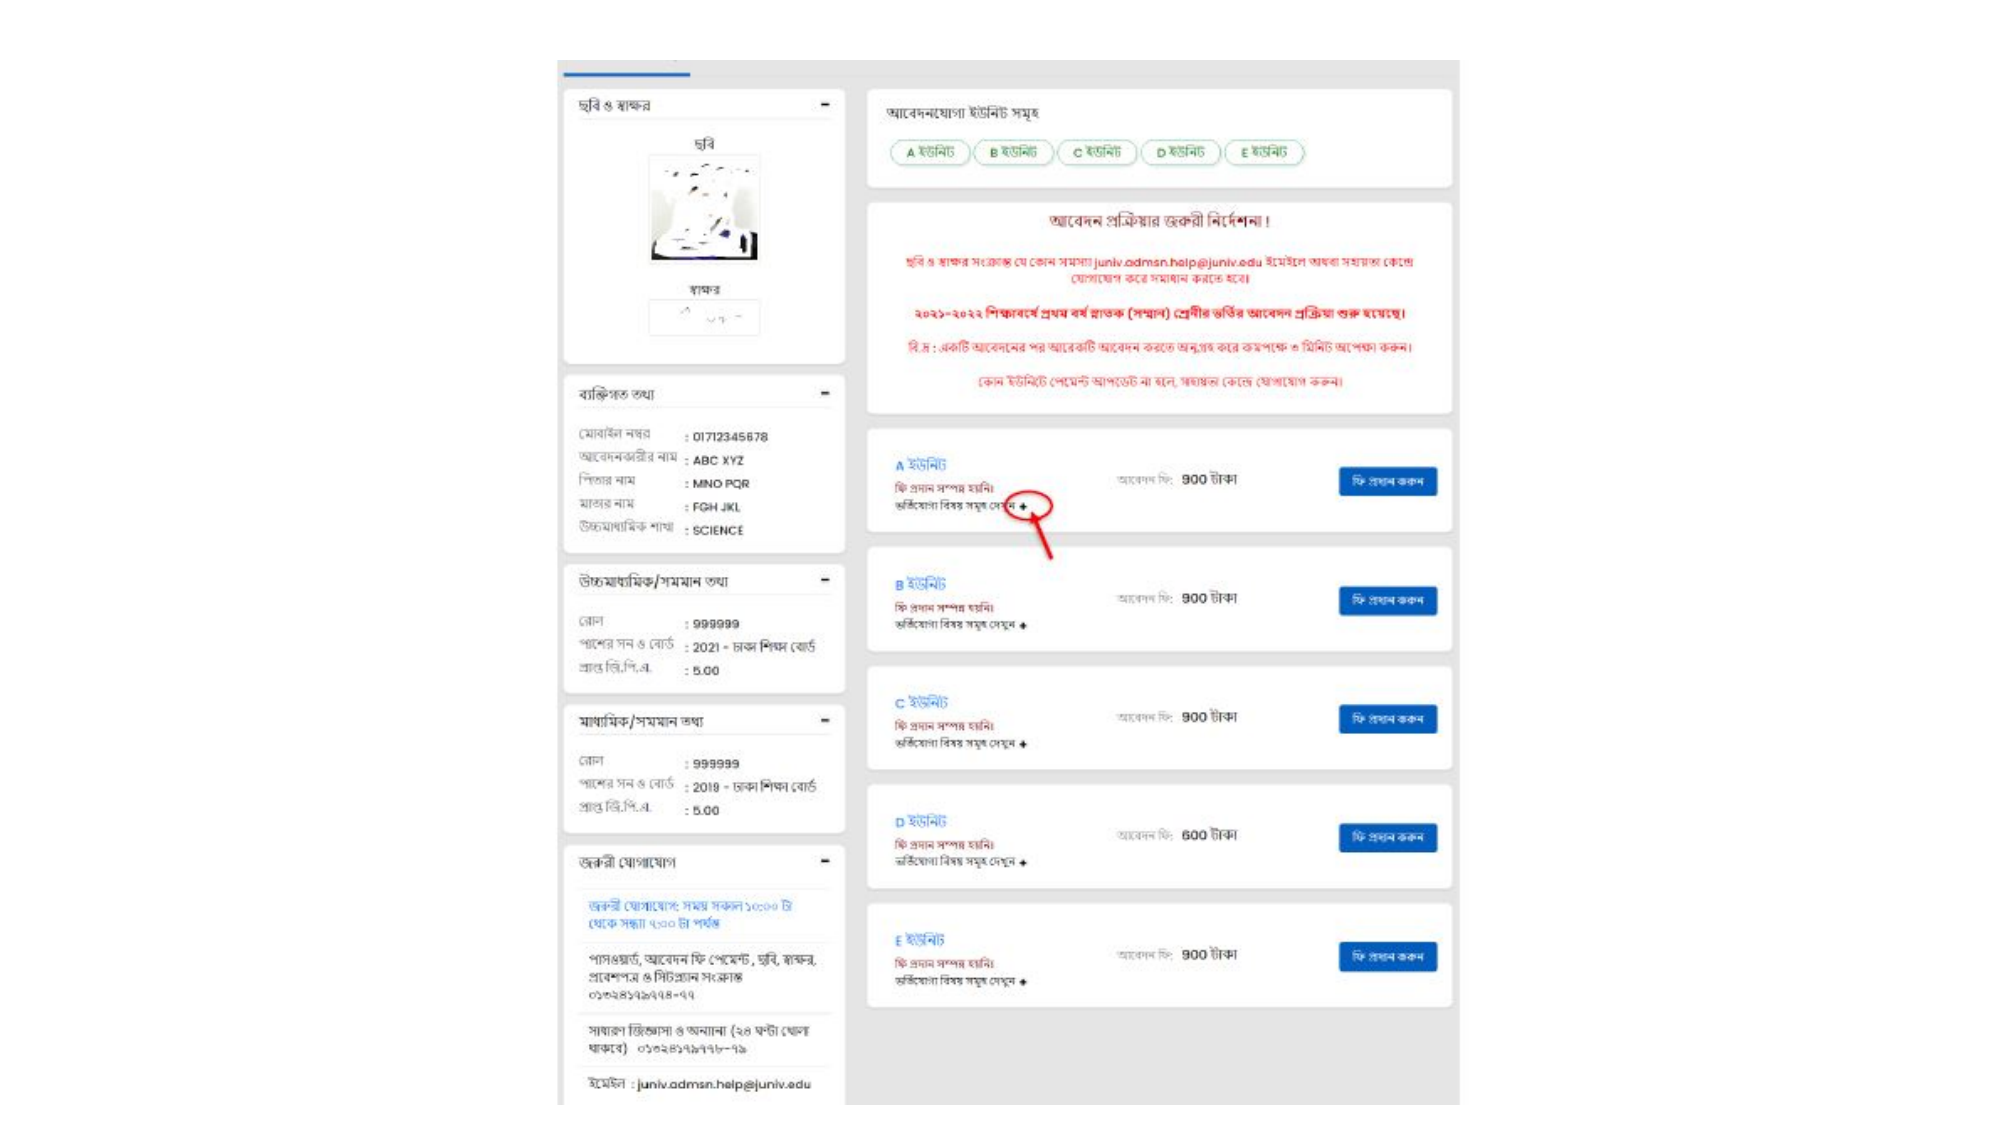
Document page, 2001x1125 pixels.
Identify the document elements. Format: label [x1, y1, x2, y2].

picture [341, 60, 1487, 1105]
